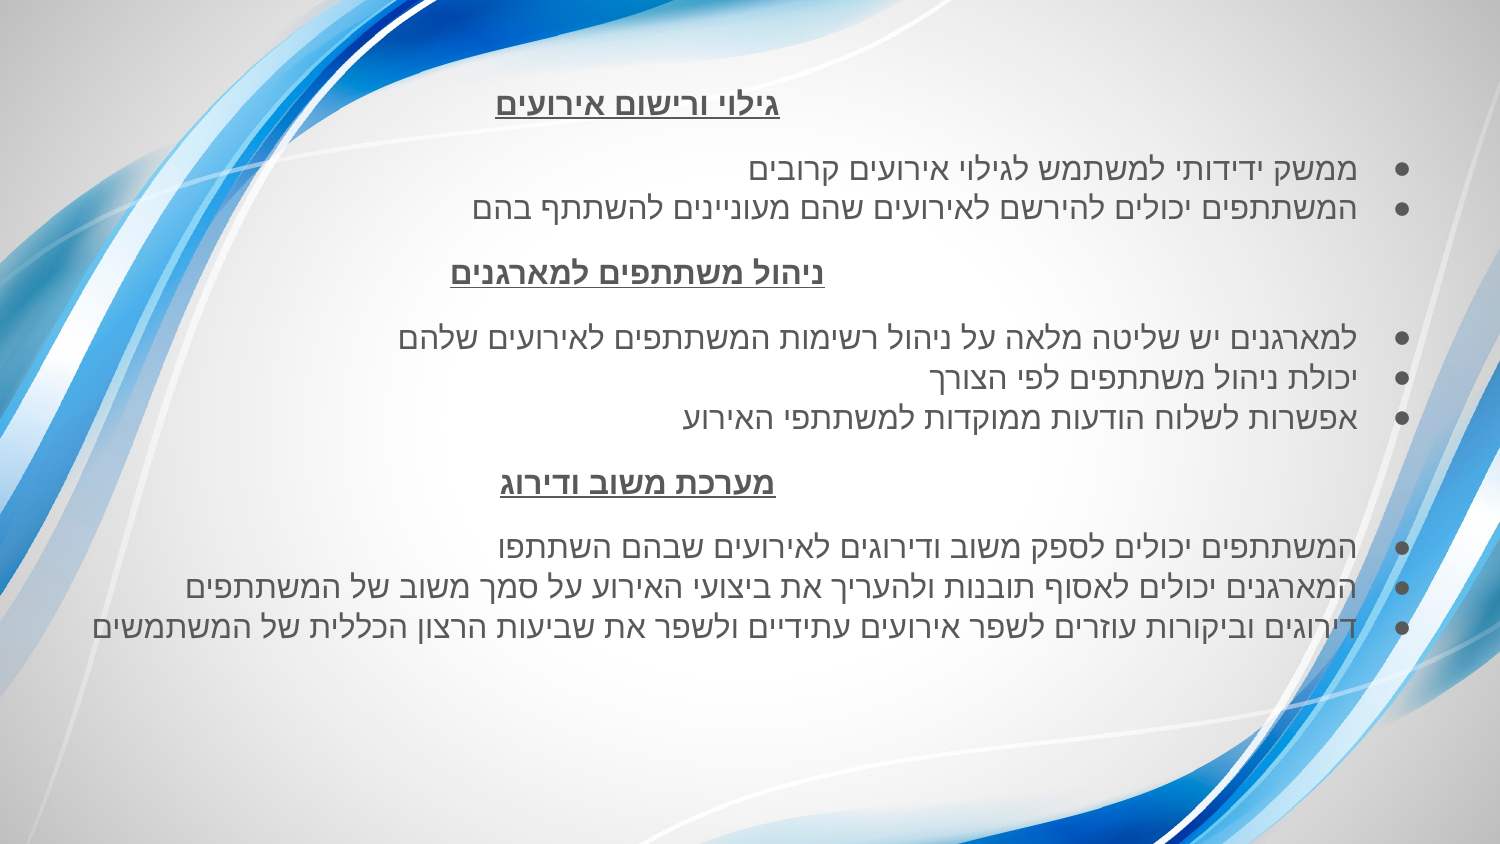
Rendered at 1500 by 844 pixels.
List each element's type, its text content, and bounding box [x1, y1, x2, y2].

picture [0, 0, 1500, 844]
list גילוי ורישום אירועים ממשק ידידותי למשתמש לגילוי אירועים קרובים המשתתפים יכולים להירשם לאירועים שהם מעוניינים להשתתף בהם ניהול משתתפים למארגנים למארגנים יש שליטה מלאה על ניהול רשימות המשתתפים לאירועים שלהם יכולת ניהול משתתפים לפי הצורך אפשרות לשלוח הודעות ממוקדות למשתתפי האירוע מערכת משוב ודירוג המשתתפים יכולים לספק משוב ודירוגים לאירועים שבהם השתתפו המארגנים יכולים לאסוף תובנות ולהעריך את ביצועי האירוע על סמך משוב של המשתתפים דירוגים וביקורות עוזרים לשפר אירועים עתידיים ולשפר את שביעות הרצון הכללית של המשתמשים [51, 66, 1449, 748]
